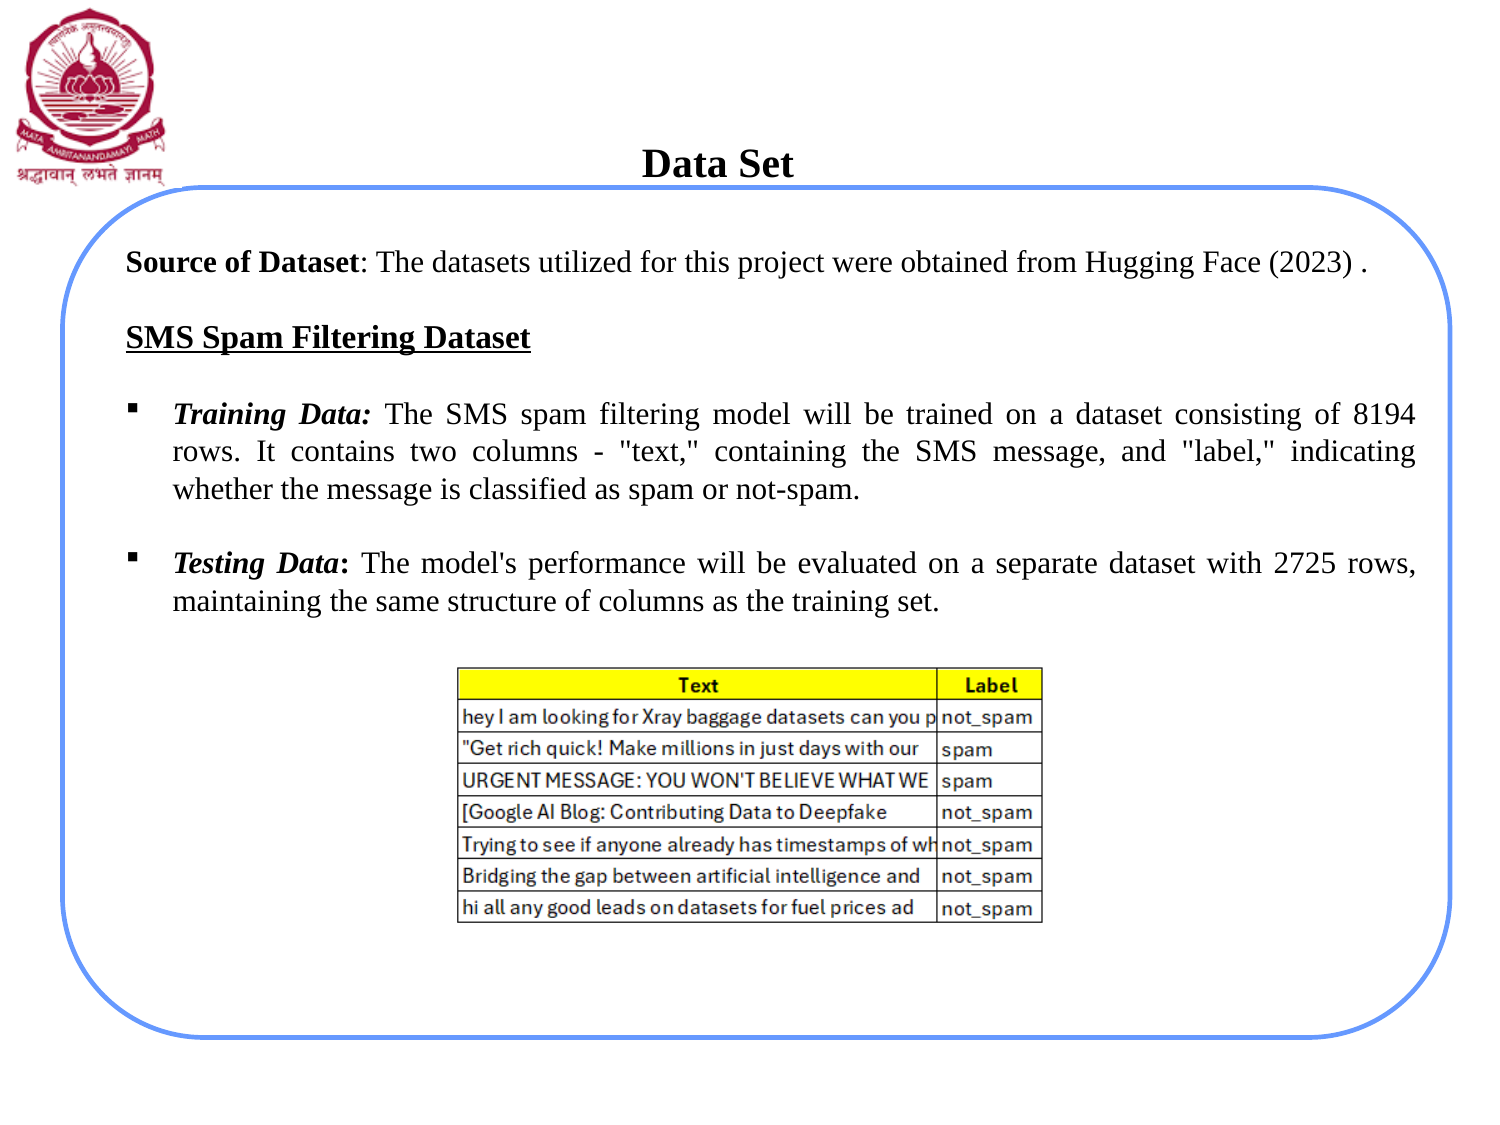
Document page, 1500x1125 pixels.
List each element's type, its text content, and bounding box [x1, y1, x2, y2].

text_box Data Set [118, 87, 1319, 233]
picture [451, 659, 1049, 928]
text_box Source of Dataset: The datasets utilized for this project were obtained from Hugging Face (2023) . SMS Spam Filtering Dataset Training Data: The SMS spam filtering model will be trained on a dataset consisting of 8194 rows. It contains two columns - "text," containing the SMS message, and "label," indicating whether the message is classified as spam or not-spam. Testing Data: The model's performance will be evaluated on a separate dataset with 2725 rows, maintaining the same structure of columns as the training set. [118, 233, 1426, 663]
picture [0, 6, 182, 188]
